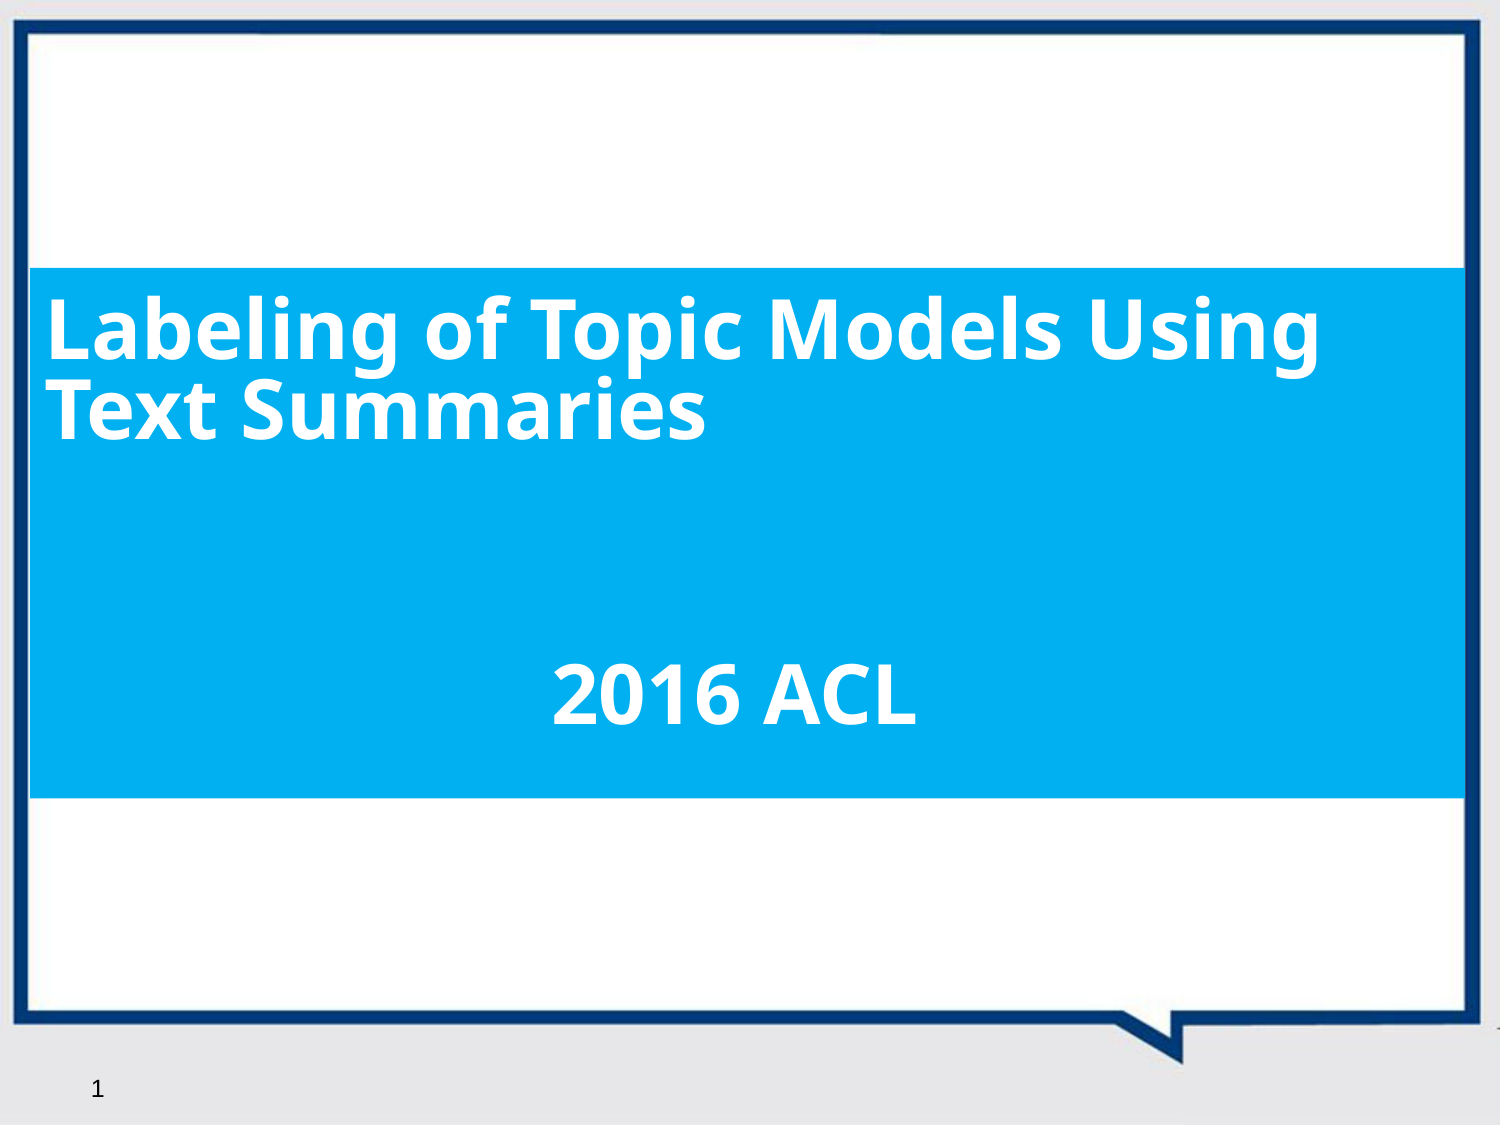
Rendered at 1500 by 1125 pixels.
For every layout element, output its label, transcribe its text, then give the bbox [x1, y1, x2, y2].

text_box 1 [21, 1059, 120, 1116]
text_box [30, 267, 1465, 799]
text_box Labeling of Topic Models Using Text Summaries 2016 ACL [30, 295, 1463, 741]
picture [0, 0, 1500, 1125]
